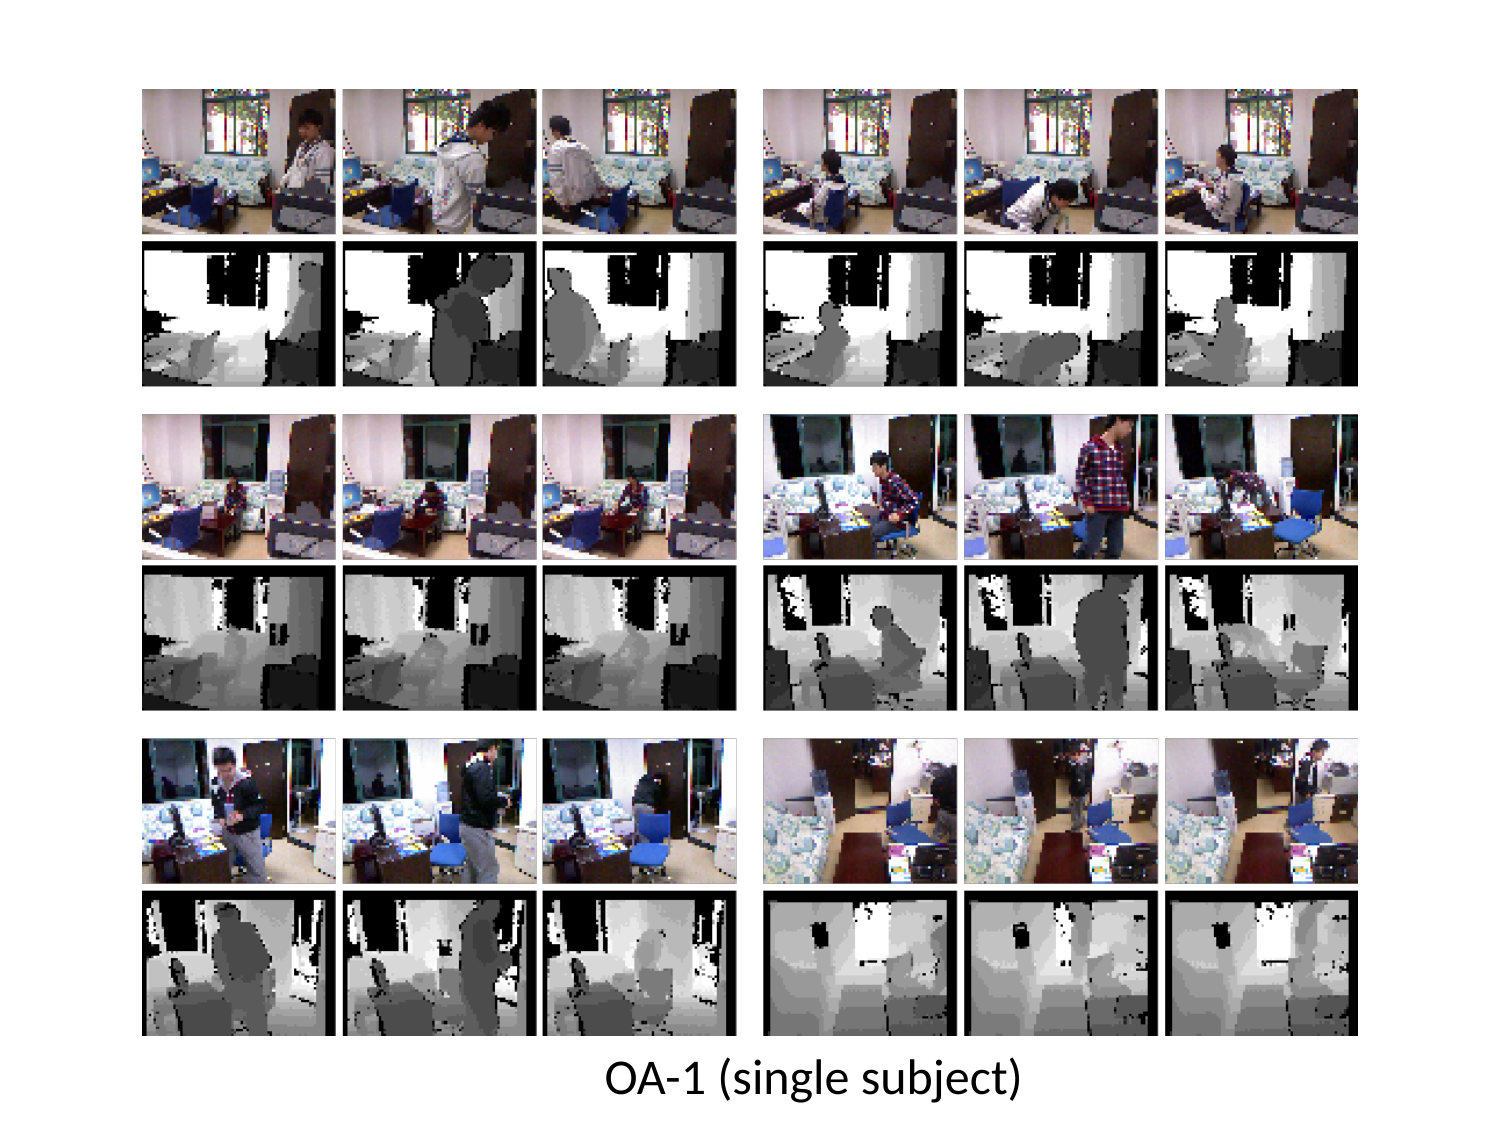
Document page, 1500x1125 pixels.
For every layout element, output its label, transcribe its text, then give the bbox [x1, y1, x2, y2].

picture [142, 89, 1358, 1036]
text_box OA-1 (single subject) [589, 1043, 1050, 1113]
